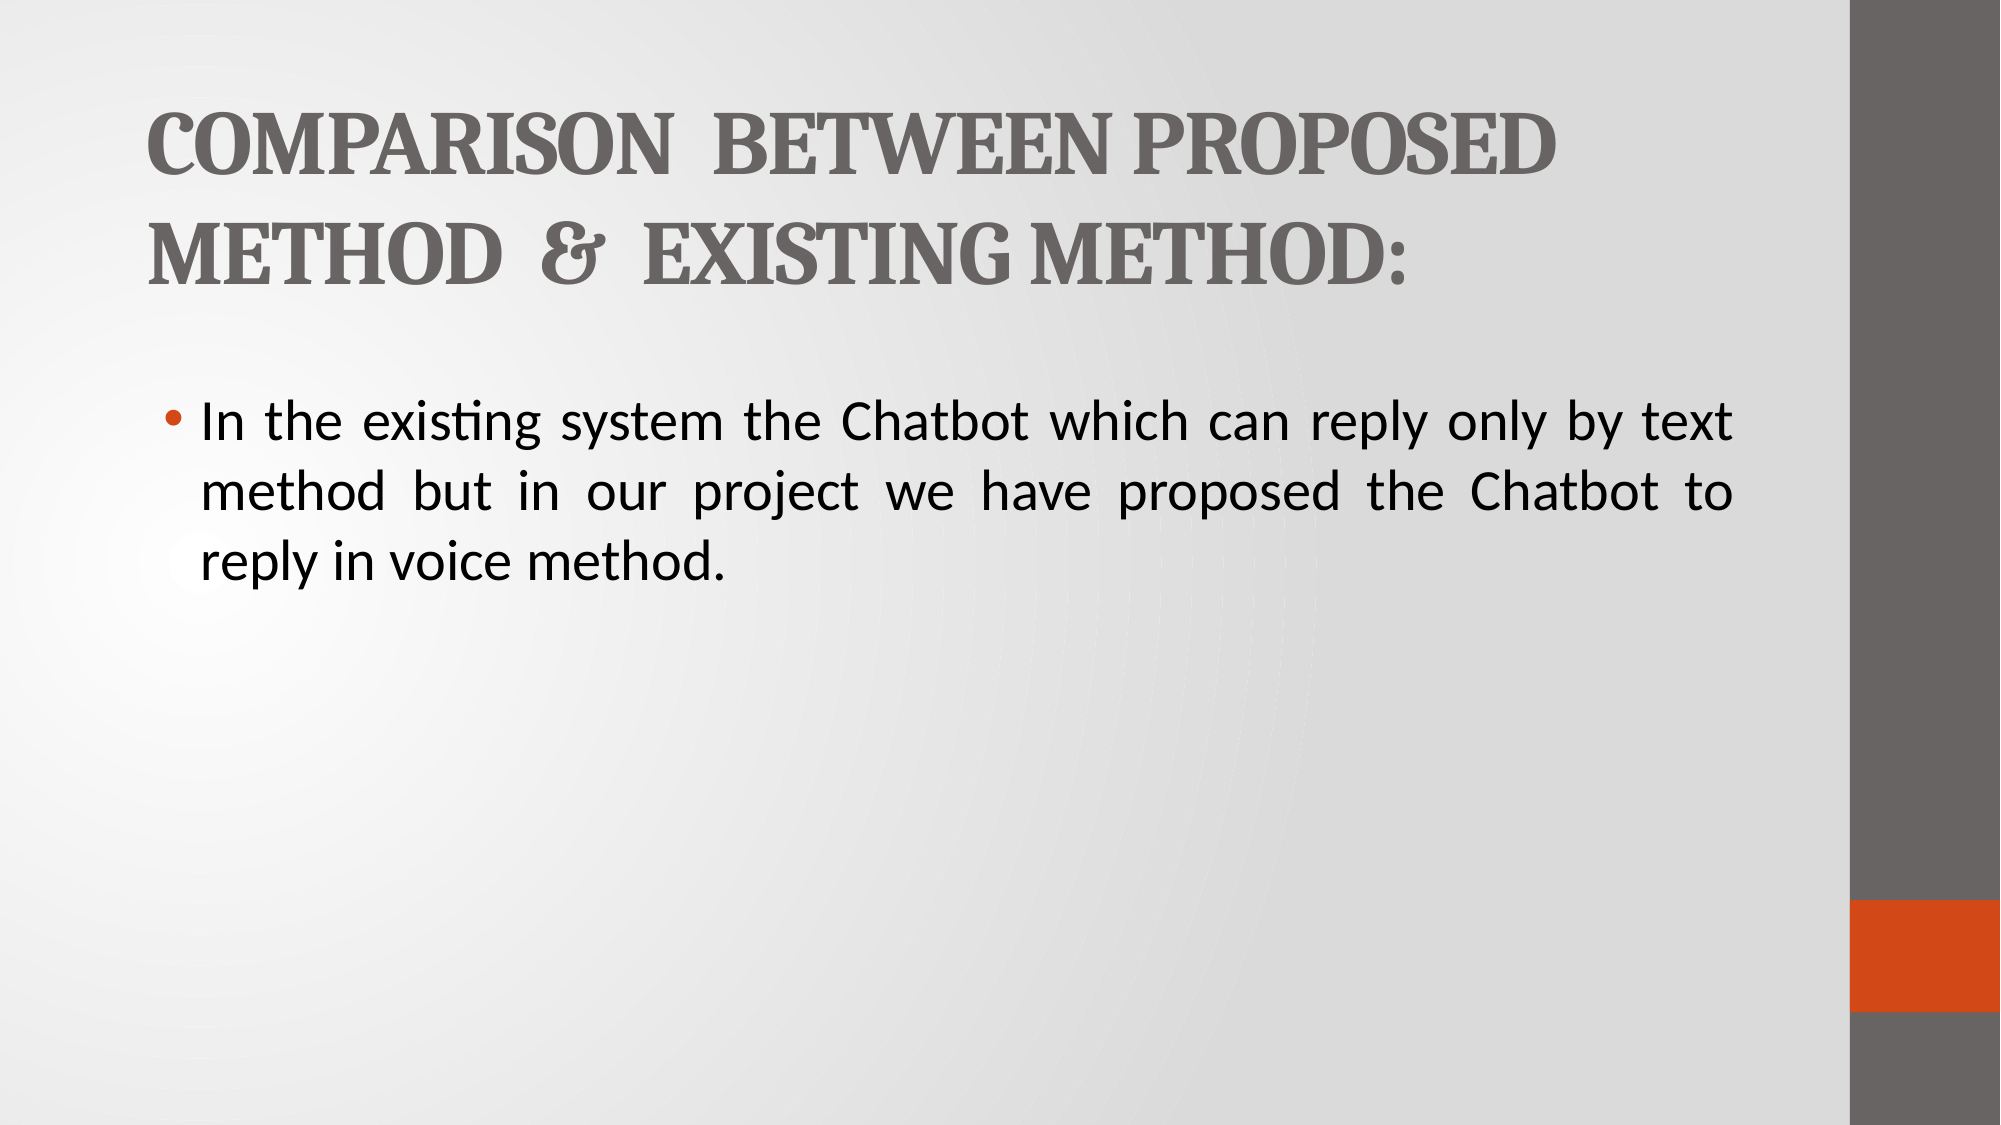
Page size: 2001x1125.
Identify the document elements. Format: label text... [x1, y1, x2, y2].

title COMPARISON BETWEEN PROPOSED METHOD & EXISTING METHOD: [131, 98, 1865, 287]
list In the existing system the Chatbot which can reply only by text method but in our project we have proposed the Chatbot to reply in voice method. [129, 375, 1750, 1003]
